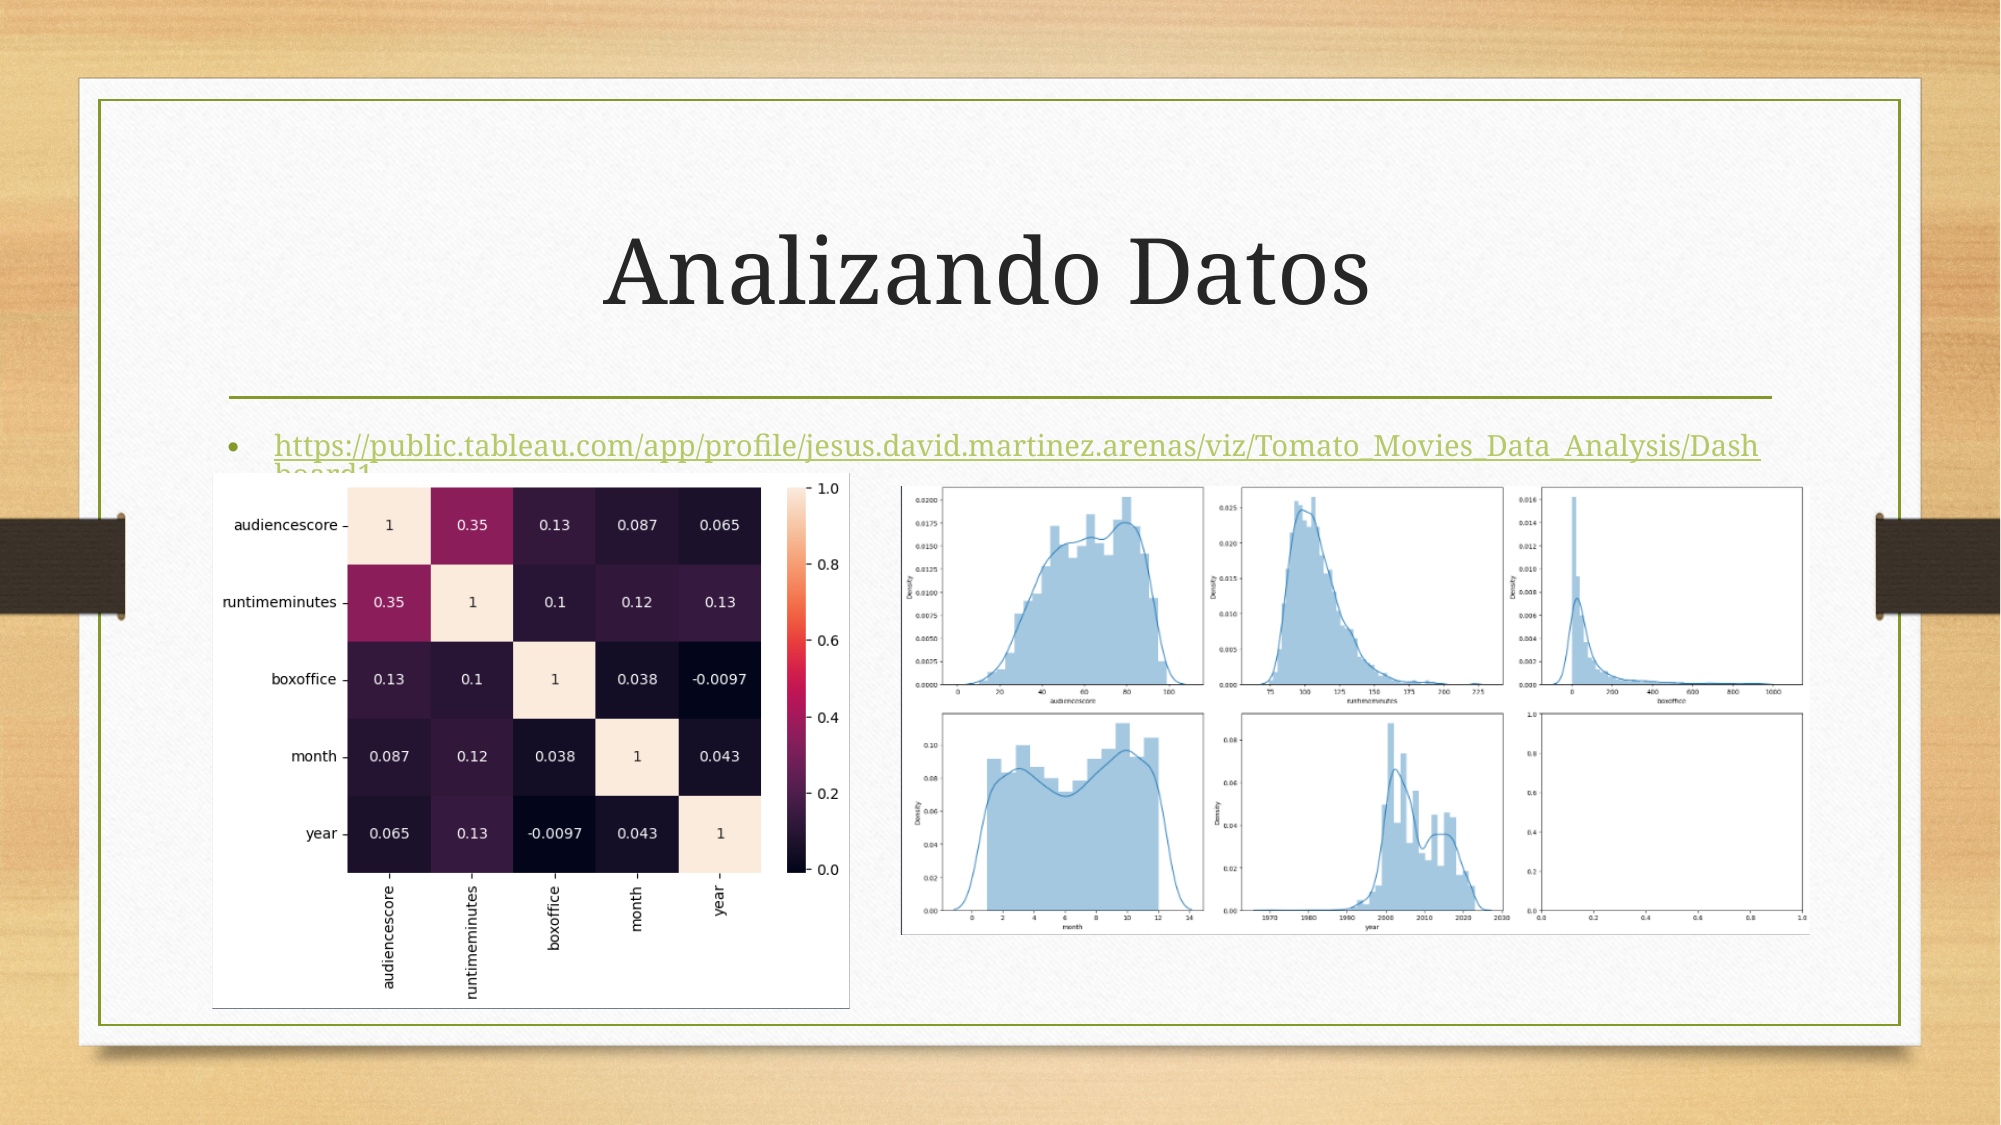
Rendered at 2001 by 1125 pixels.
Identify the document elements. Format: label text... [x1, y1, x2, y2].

list https://public.tableau.com/app/profile/jesus.david.martinez.arenas/viz/Tomato_Movies_Data_Analysis/Dashboard1 [212, 419, 1788, 964]
title Analizando Datos [212, 161, 1788, 375]
picture [0, 0, 2001, 1125]
